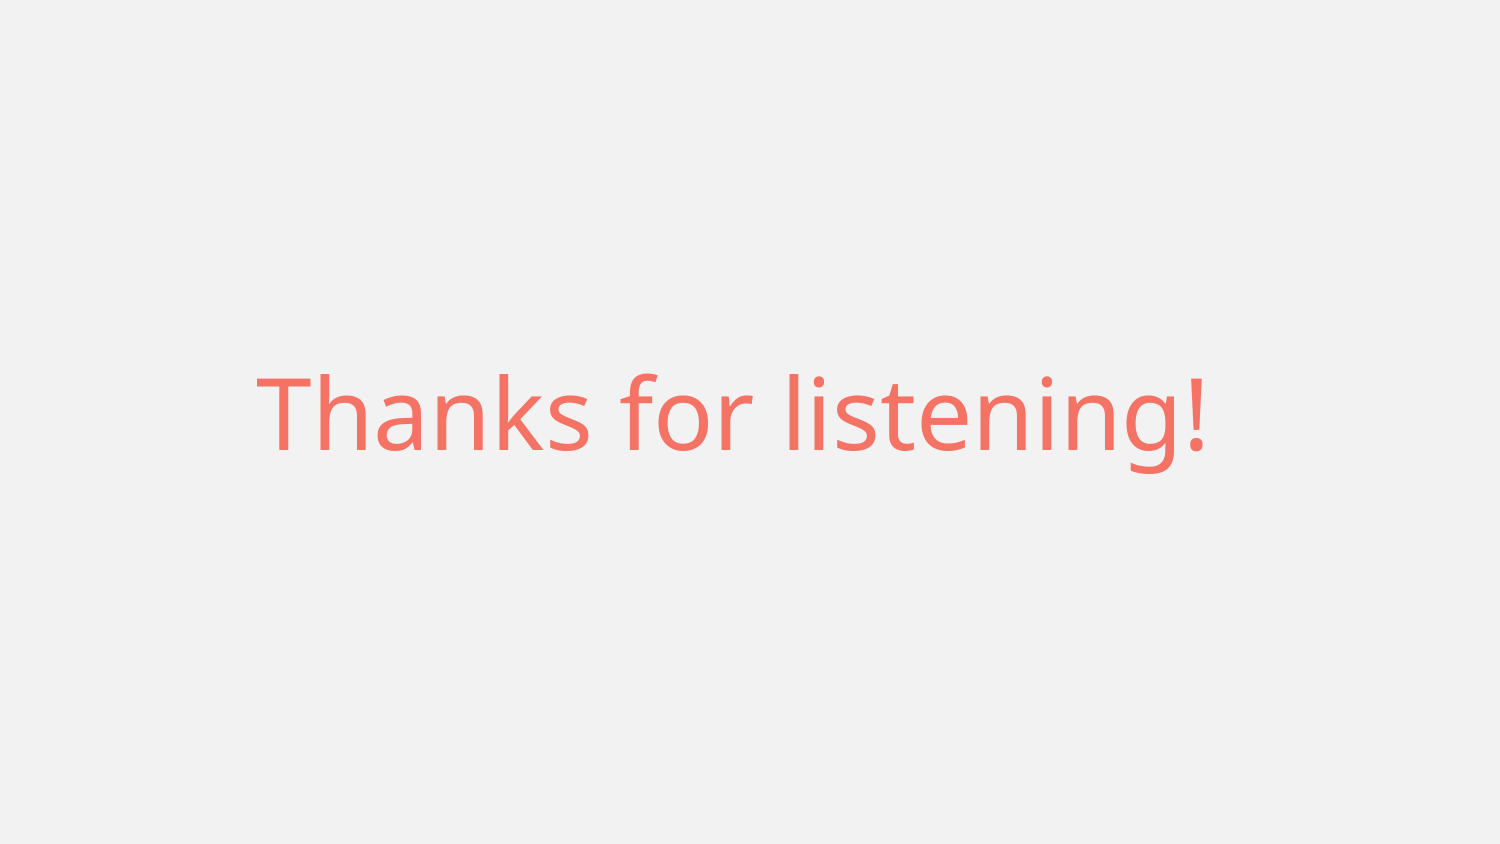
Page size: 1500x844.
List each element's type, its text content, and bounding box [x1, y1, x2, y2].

text_box Thanks for listening! [242, 342, 1258, 478]
